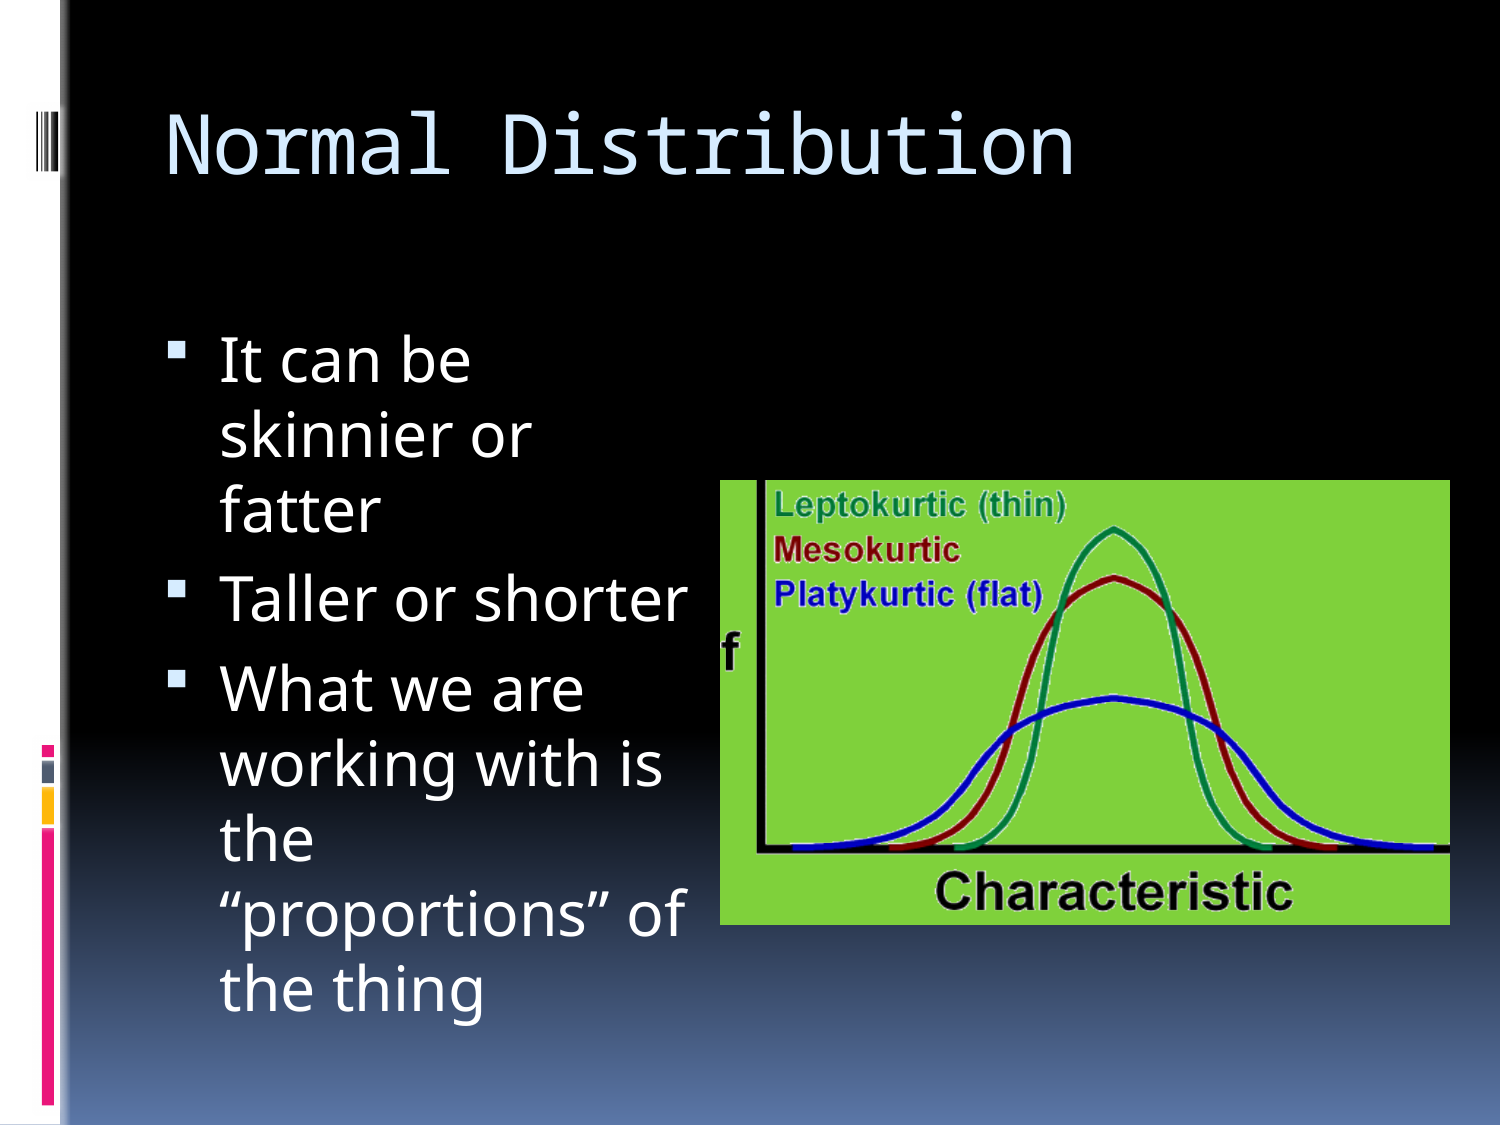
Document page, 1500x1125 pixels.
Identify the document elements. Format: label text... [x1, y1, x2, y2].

picture [719, 479, 1451, 926]
title Normal Distribution [150, 83, 1425, 234]
list It can be skinnier or fatter Taller or shorter What we are working with is the “proportions” of the thing [137, 312, 725, 1000]
